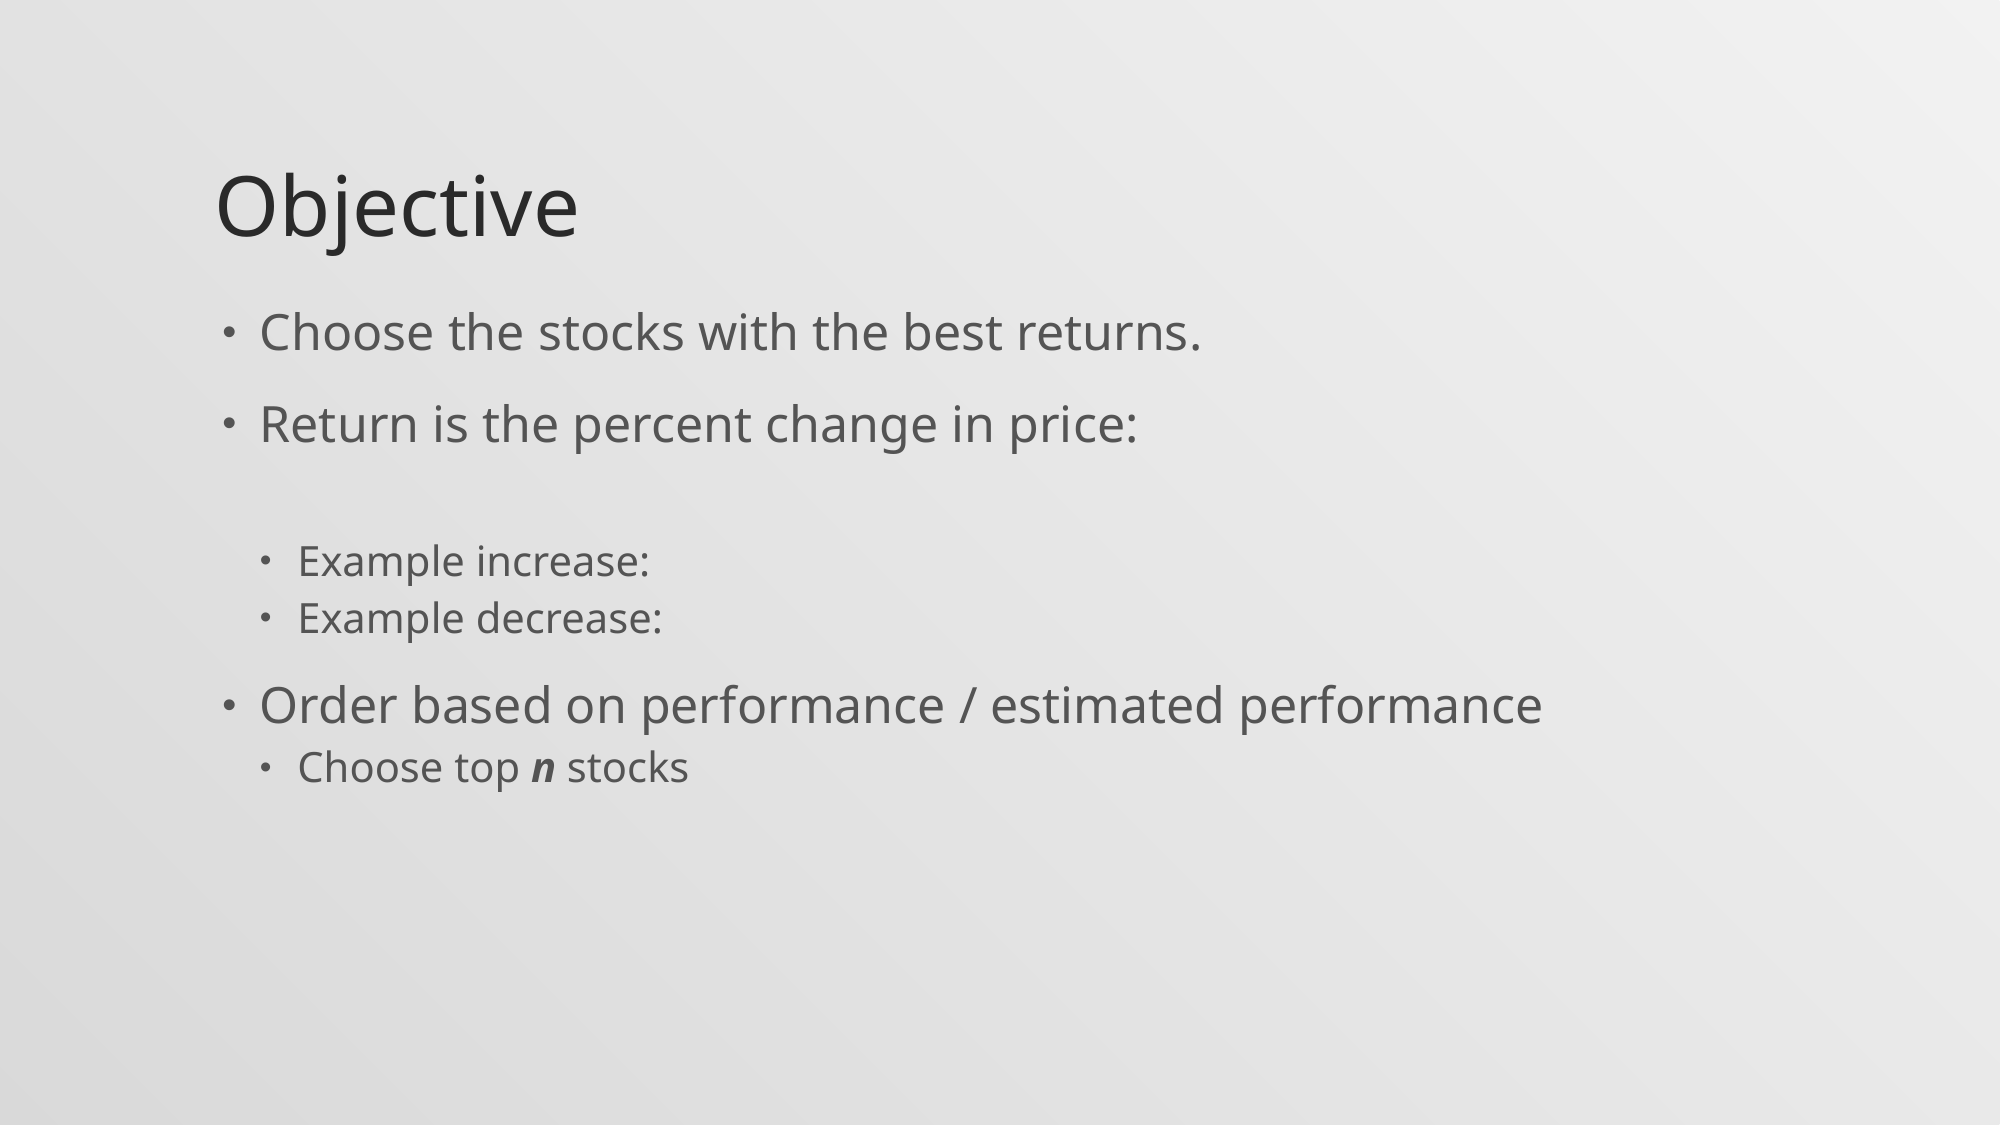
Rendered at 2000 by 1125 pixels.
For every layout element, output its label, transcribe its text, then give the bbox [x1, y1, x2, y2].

title Objective [199, 45, 1800, 263]
